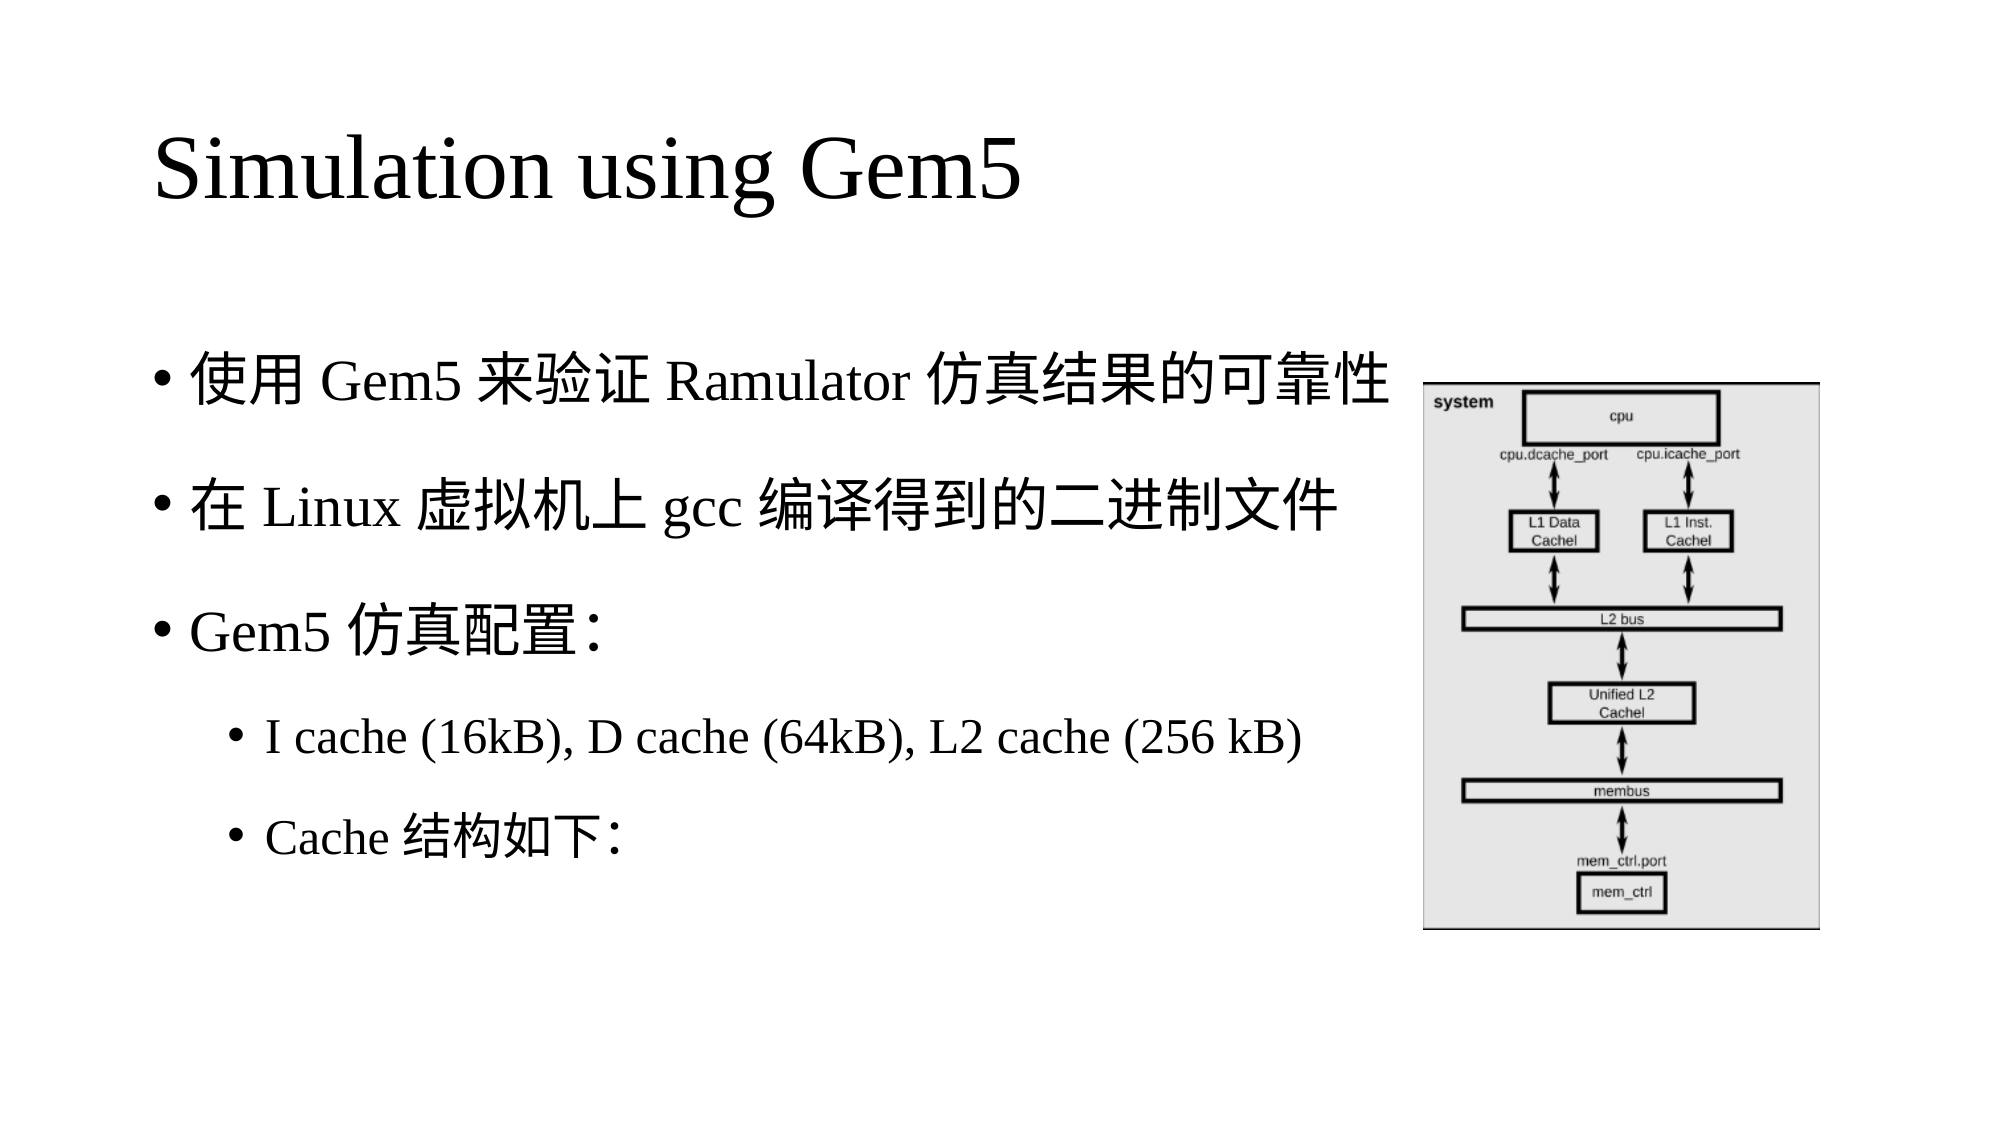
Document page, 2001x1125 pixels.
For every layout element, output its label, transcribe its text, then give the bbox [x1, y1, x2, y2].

list 使用Gem5来验证Ramulator仿真结果的可靠性 在Linux虚拟机上gcc编译得到的二进制文件 Gem5仿真配置： I cache (16kB), D cache (64kB), L2 cache (256 kB) Cache结构如下： [137, 299, 1863, 1014]
picture [1423, 382, 1820, 930]
title Simulation using Gem5 [137, 59, 1863, 278]
